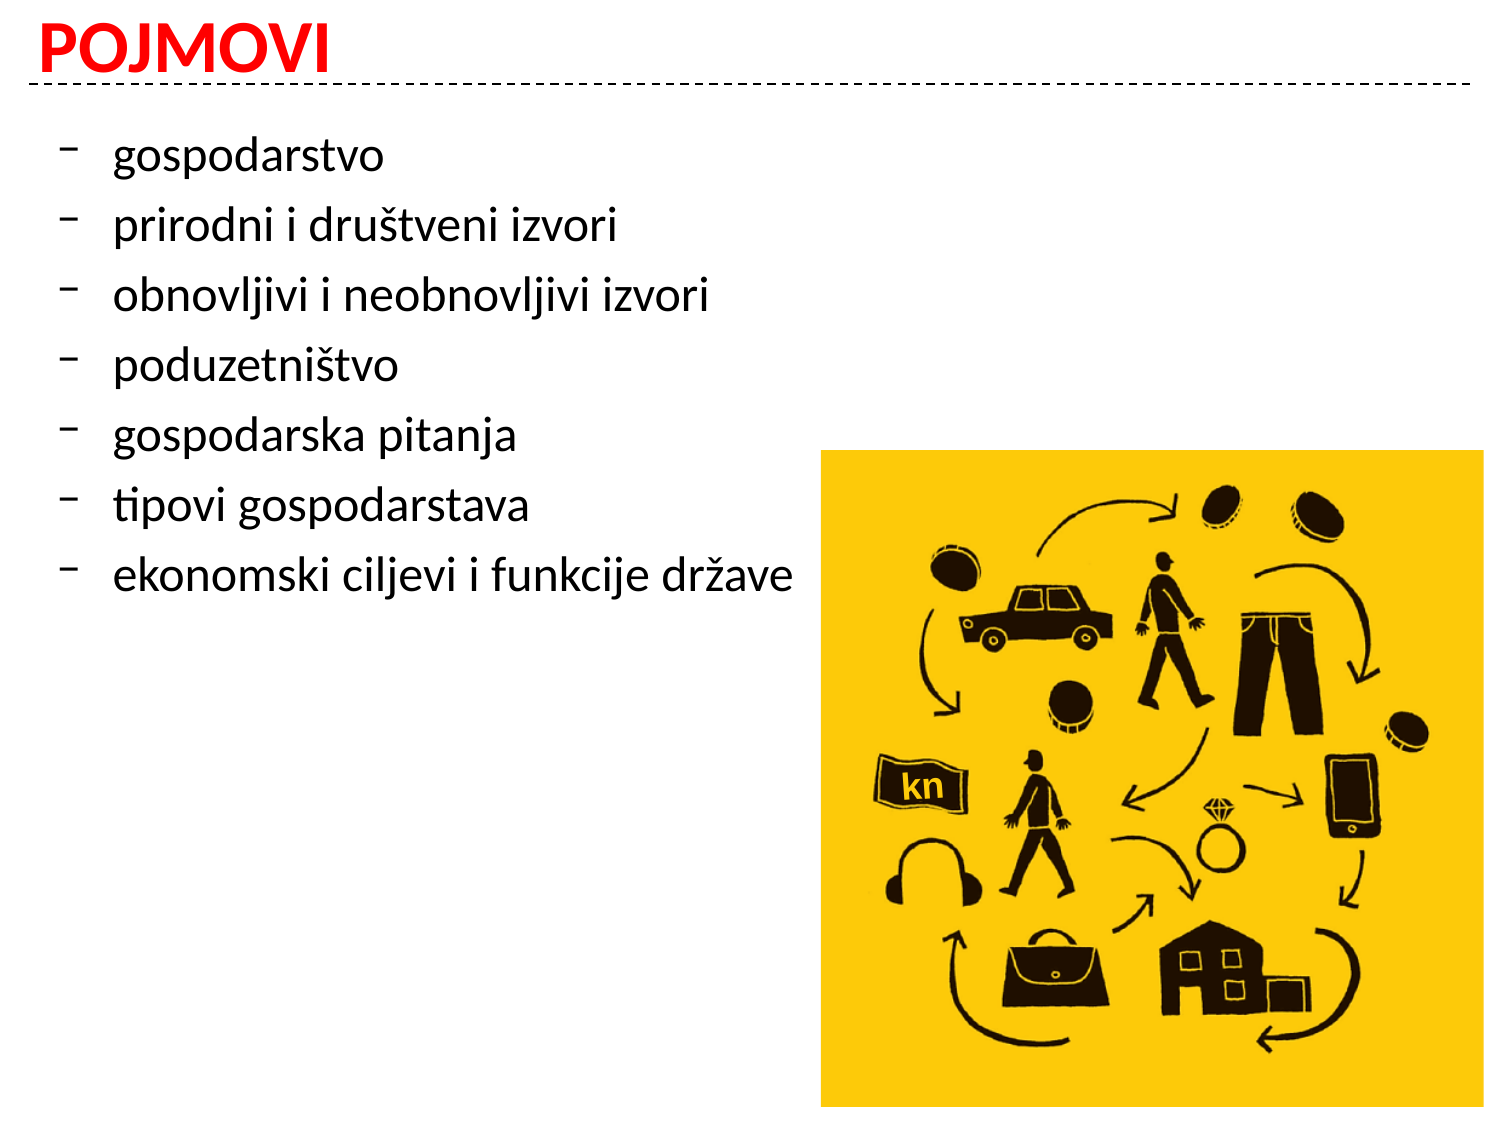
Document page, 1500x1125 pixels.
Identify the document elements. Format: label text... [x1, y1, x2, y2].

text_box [820, 450, 1484, 1107]
list gospodarstvo prirodni i društveni izvori obnovljivi i neobnovljivi izvori poduzetništvo gospodarska pitanja tipovi gospodarstava ekonomski ciljevi i funkcije države [41, 113, 1500, 1125]
title POJMOVI [23, 0, 1477, 95]
